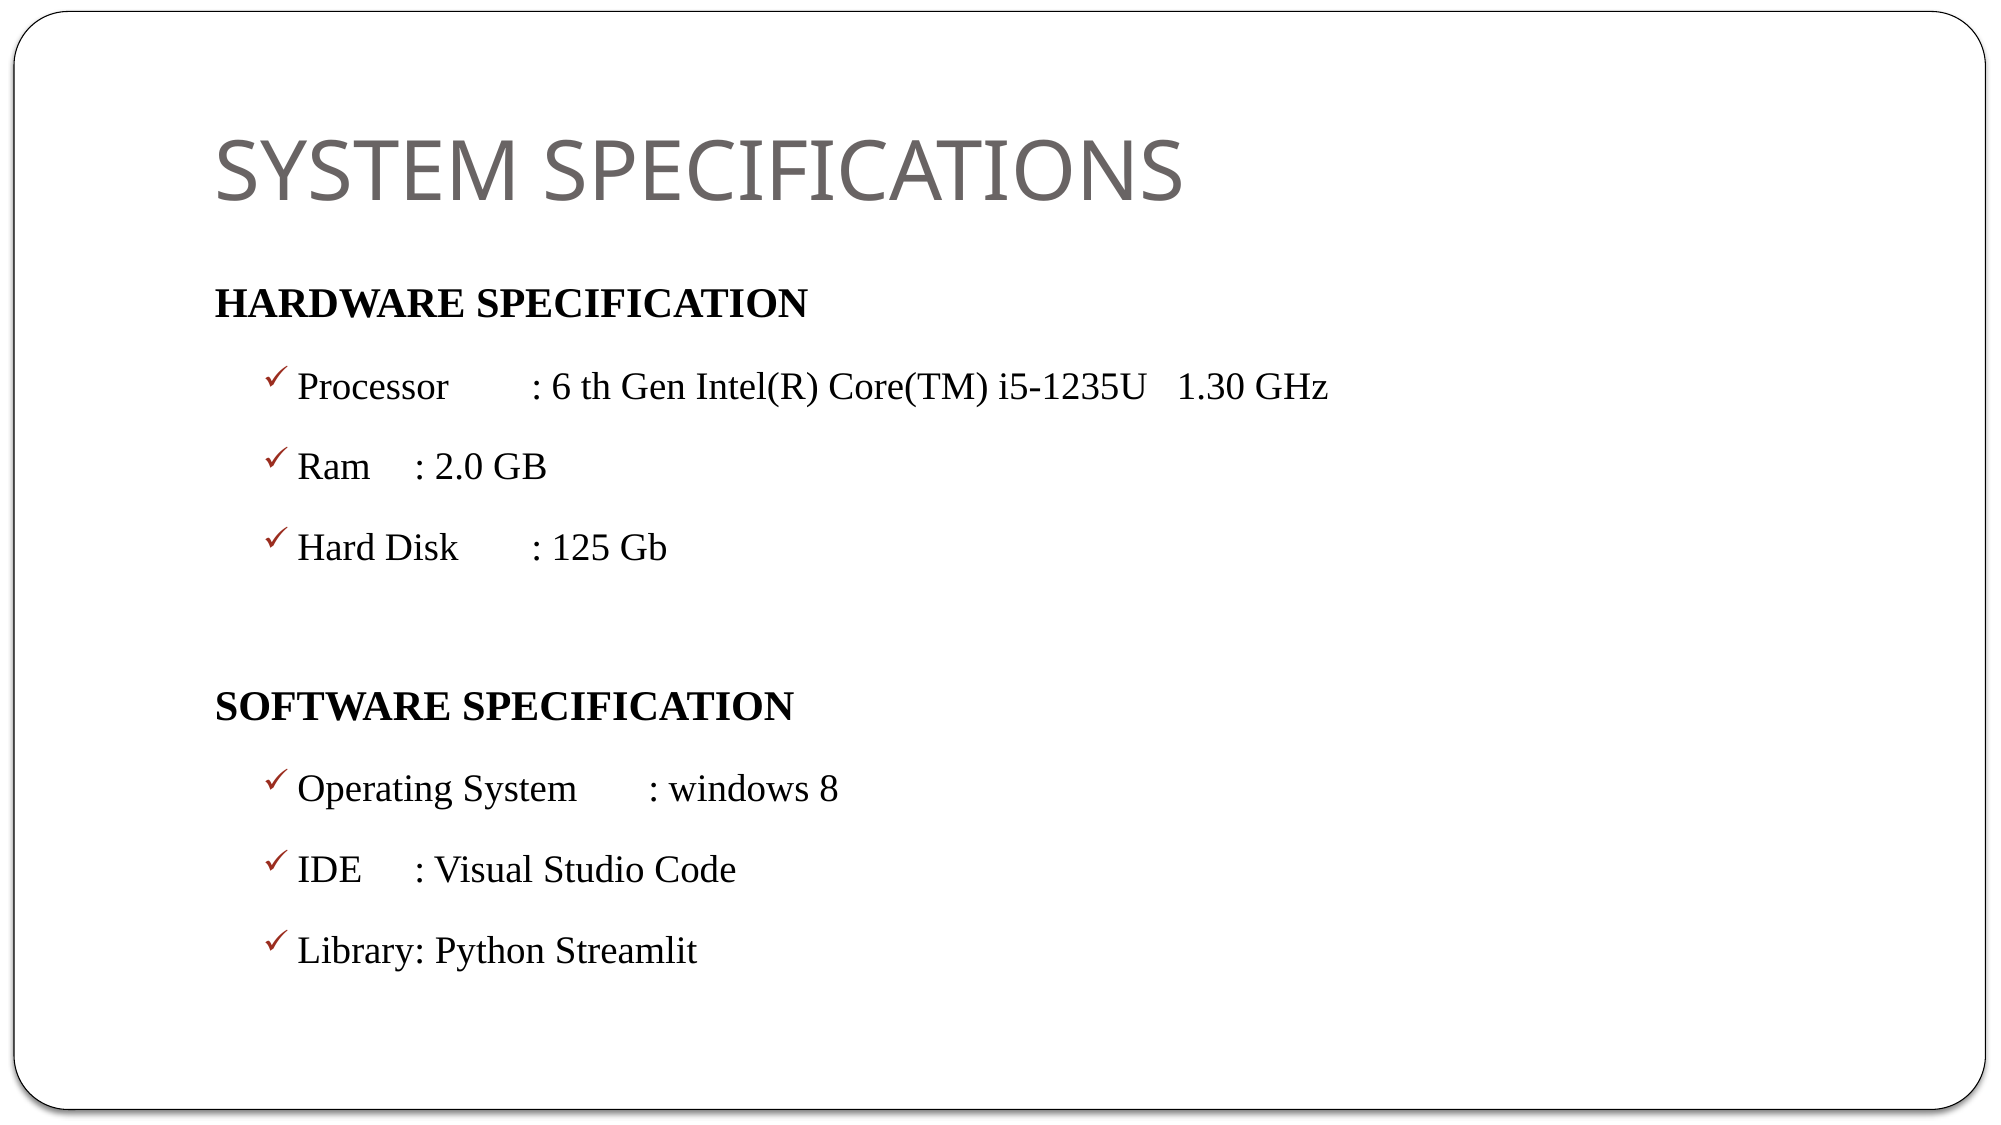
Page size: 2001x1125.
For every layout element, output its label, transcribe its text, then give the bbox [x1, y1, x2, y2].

title SYSTEM SPECIFICATIONS [200, 45, 1900, 233]
list HARDWARE SPECIFICATION Processor : 6 th Gen Intel(R) Core(TM) i5-1235U 1.30 GHz Ram : 2.0 GB Hard Disk : 125 Gb SOFTWARE SPECIFICATION Operating System : windows 8 IDE : Visual Studio Code Library : Python Streamlit [200, 237, 1900, 988]
